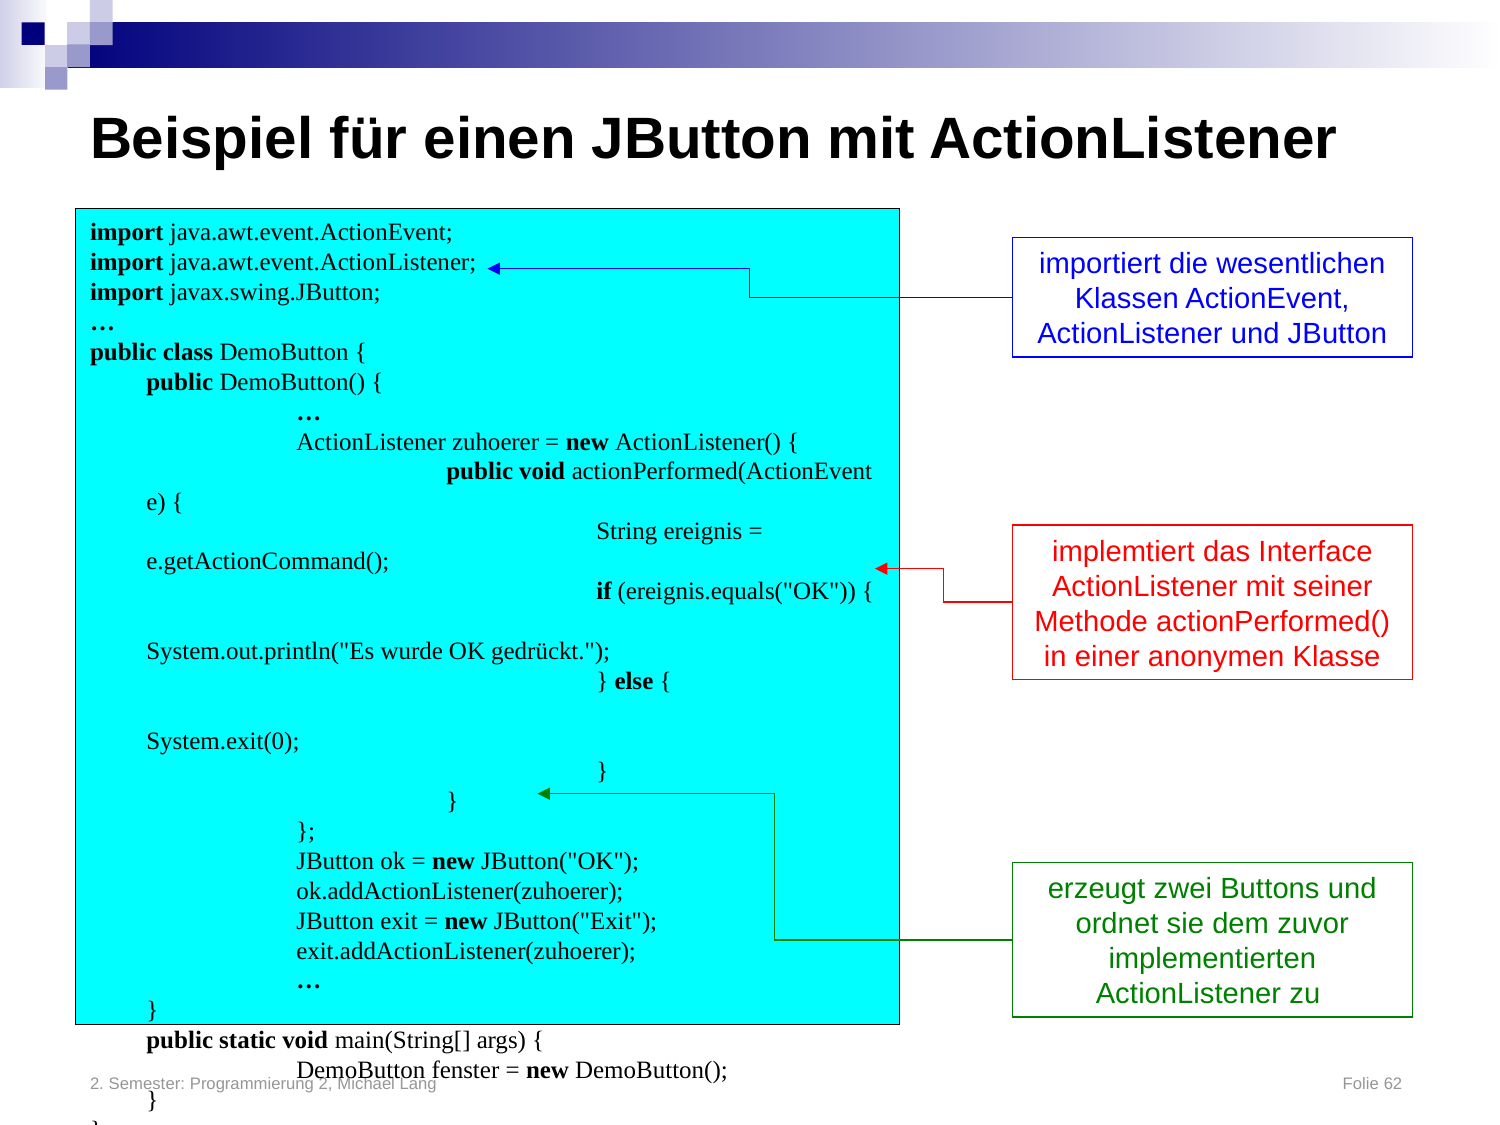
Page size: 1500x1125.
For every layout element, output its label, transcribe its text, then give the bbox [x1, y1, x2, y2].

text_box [487, 268, 1013, 299]
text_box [537, 793, 1013, 941]
title Beispiel für einen JButton mit ActionListener [75, 75, 1425, 197]
text_box importiert die wesentlichen Klassen ActionEvent, ActionListener und JButton [1012, 237, 1413, 358]
text_box [162, 724, 538, 863]
text_box erzeugt zwei Buttons und ordnet sie dem zuvor implementierten ActionListener zu [1012, 862, 1413, 1017]
text_box [87, 224, 488, 313]
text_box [874, 568, 1013, 604]
text_box implemtiert das Interface ActionListener mit seiner Methode actionPerformed() in einer anonymen Klasse [1012, 524, 1413, 680]
text_box [162, 412, 875, 725]
list import java.awt.event.ActionEvent; import java.awt.event.ActionListener; import javax.swing.JButton; … public class DemoButton { public DemoButton() { … ActionListener zuhoerer = new ActionListener() { public void actionPerformed(ActionEvent e) { String ereignis = e.getActionCommand(); if (ereignis.equals("OK")) { System.out.println("Es wurde OK gedrückt."); } else { System.exit(0); } } }; JButton ok = new JButton("OK"); ok.addActionListener(zuhoerer); JButton exit = new JButton("Exit"); exit.addActionListener(zuhoerer); … } public static void main(String[] args) { DemoButton fenster = new DemoButton(); } } [75, 208, 900, 1025]
footer 2. Semester: Programmierung 2, Michael Lang Folie 62 [74, 1024, 1426, 1101]
